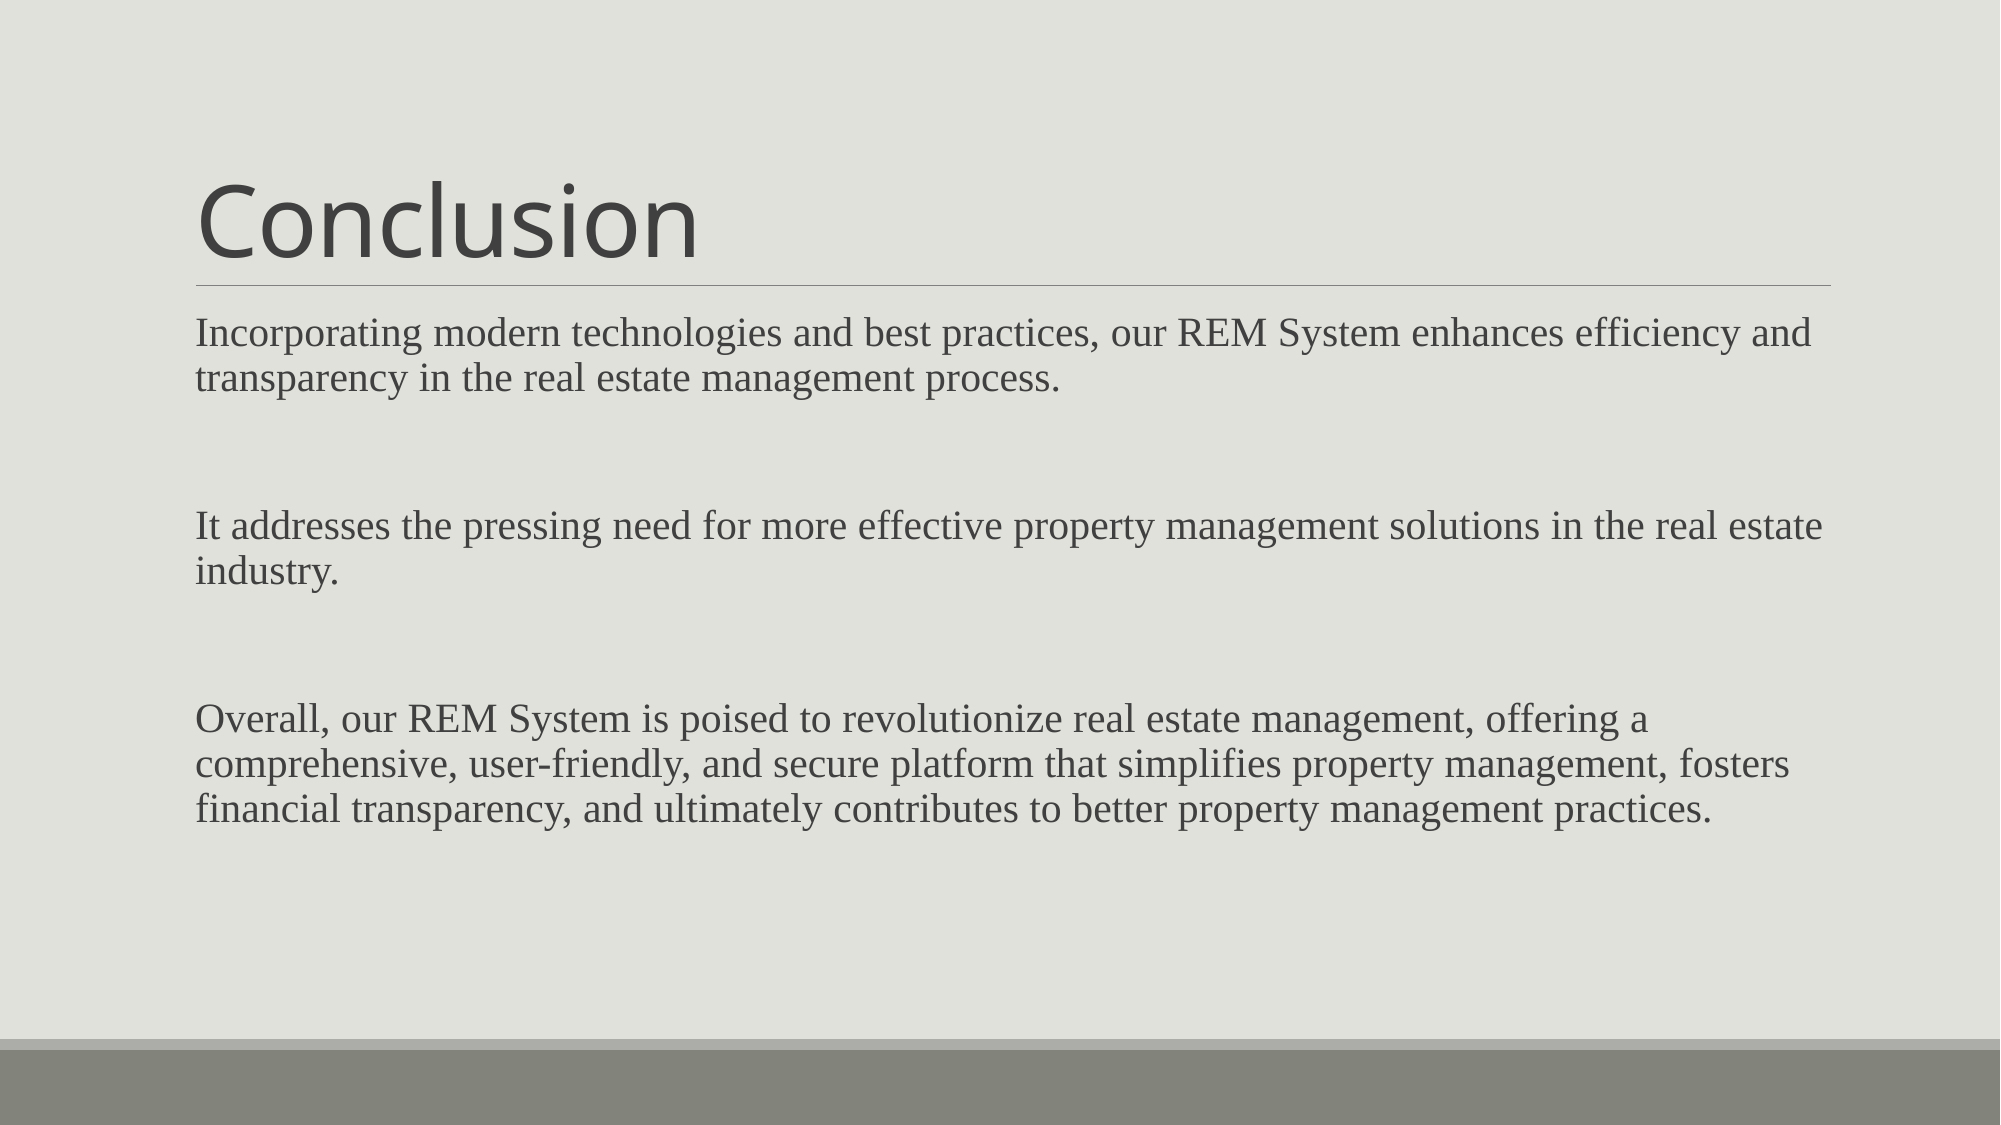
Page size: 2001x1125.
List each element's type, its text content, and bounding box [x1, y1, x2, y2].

list Incorporating modern technologies and best practices, our REM System enhances efficiency and transparency in the real estate management process. It addresses the pressing need for more effective property management solutions in the real estate industry. Overall, our REM System is poised to revolutionize real estate management, offering a comprehensive, user-friendly, and secure platform that simplifies property management, fosters financial transparency, and ultimately contributes to better property management practices. [180, 302, 1830, 963]
title Conclusion [180, 47, 1830, 285]
